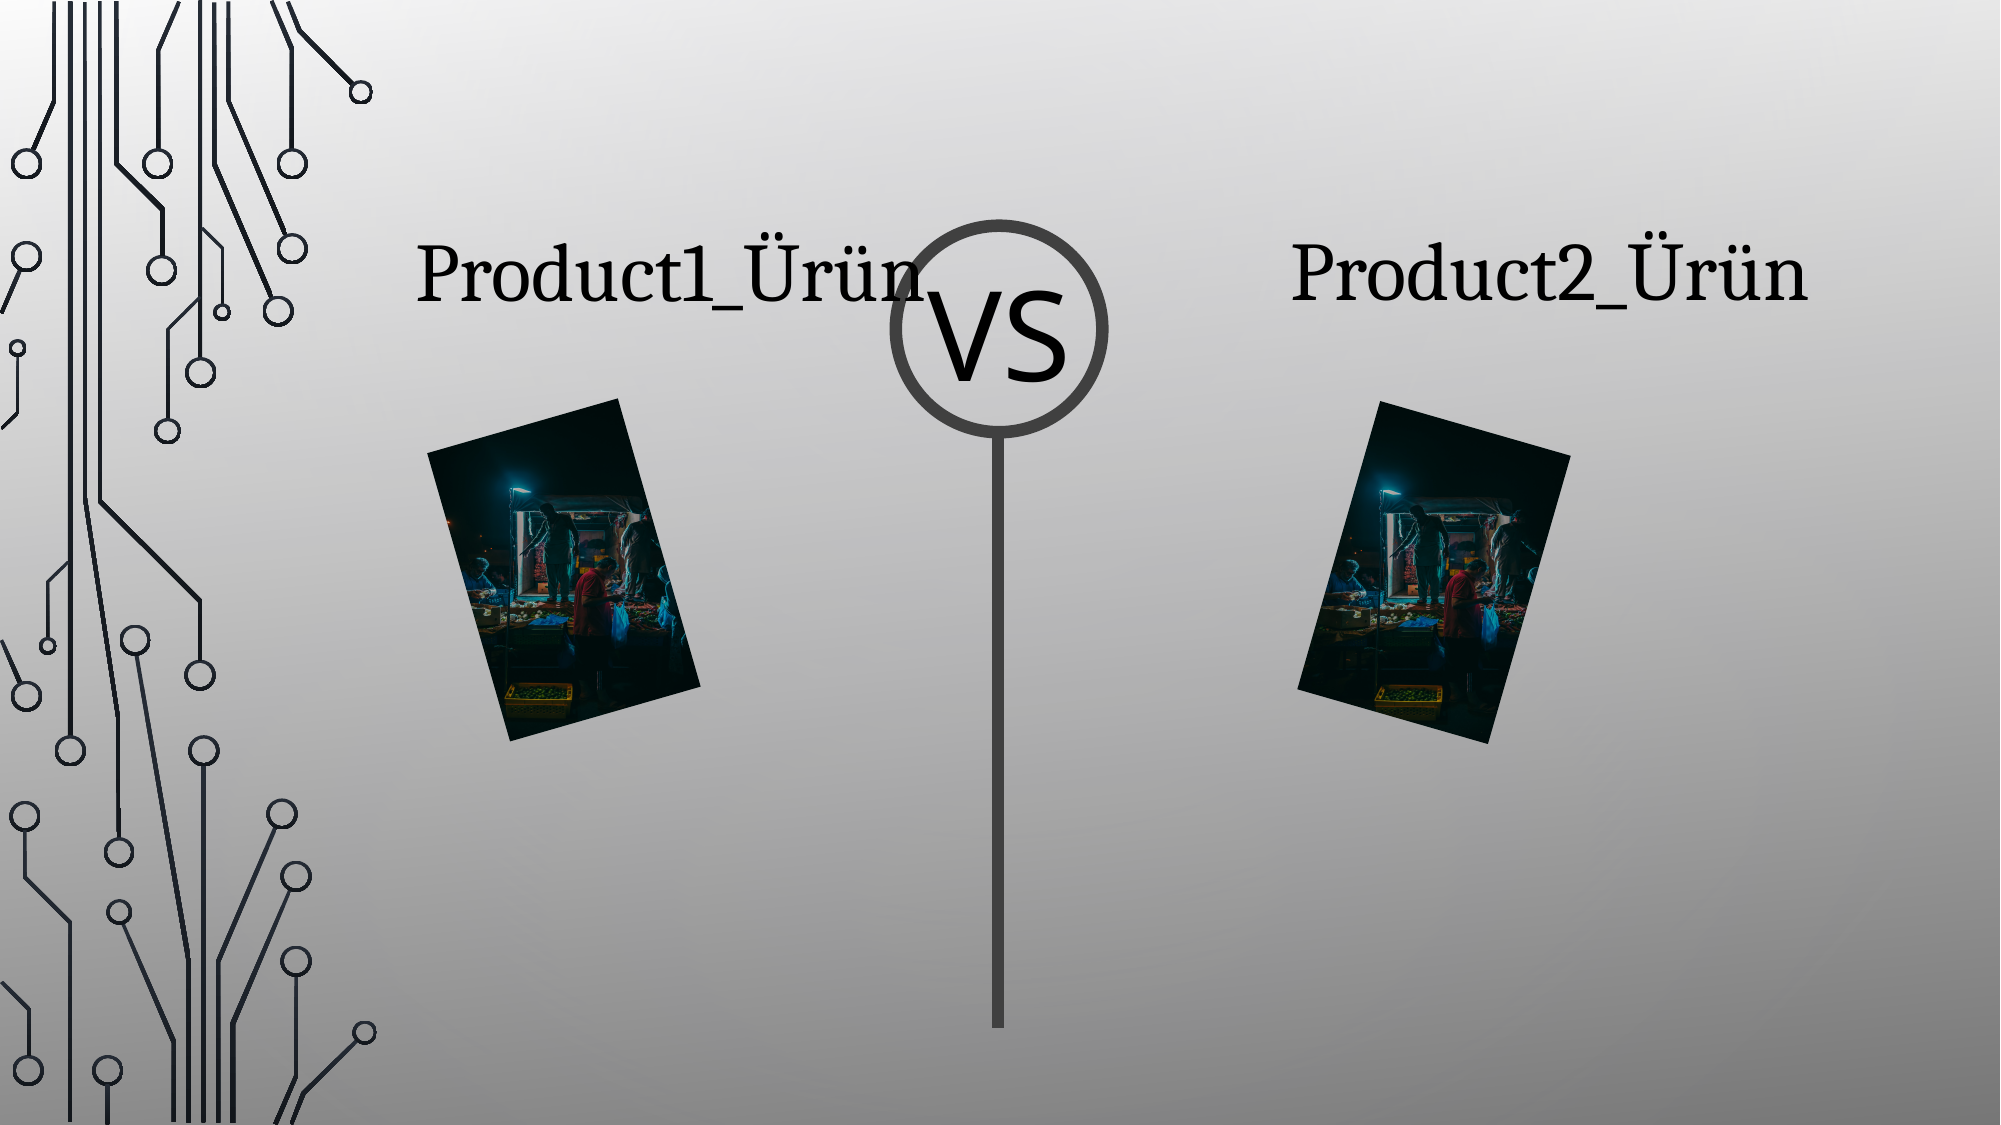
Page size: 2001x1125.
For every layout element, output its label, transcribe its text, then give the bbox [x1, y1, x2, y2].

text_box Product2_Ürün [1275, 209, 1825, 325]
text_box [1296, 399, 1573, 746]
text_box Product1_Ürün [400, 210, 941, 326]
text_box [425, 397, 702, 743]
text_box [895, 225, 1103, 829]
